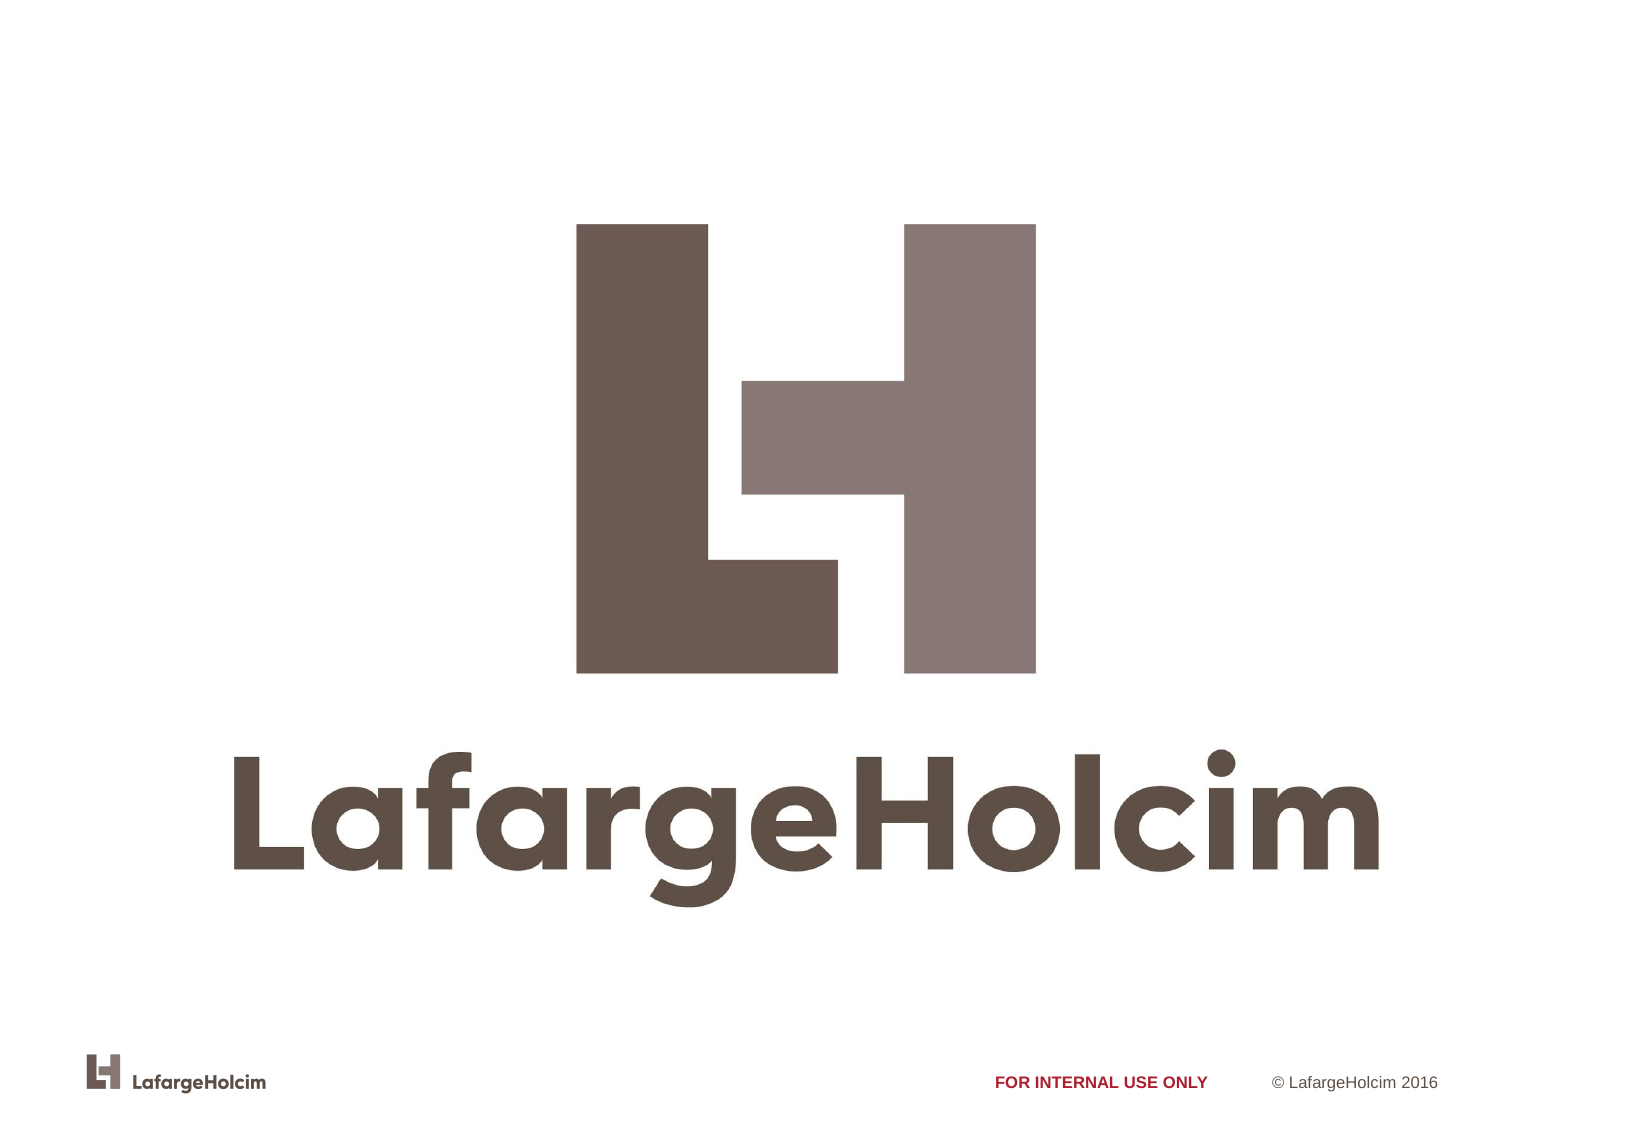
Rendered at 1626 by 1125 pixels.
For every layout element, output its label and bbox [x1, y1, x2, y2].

picture [62, 56, 1550, 1037]
picture [85, 1053, 266, 1094]
